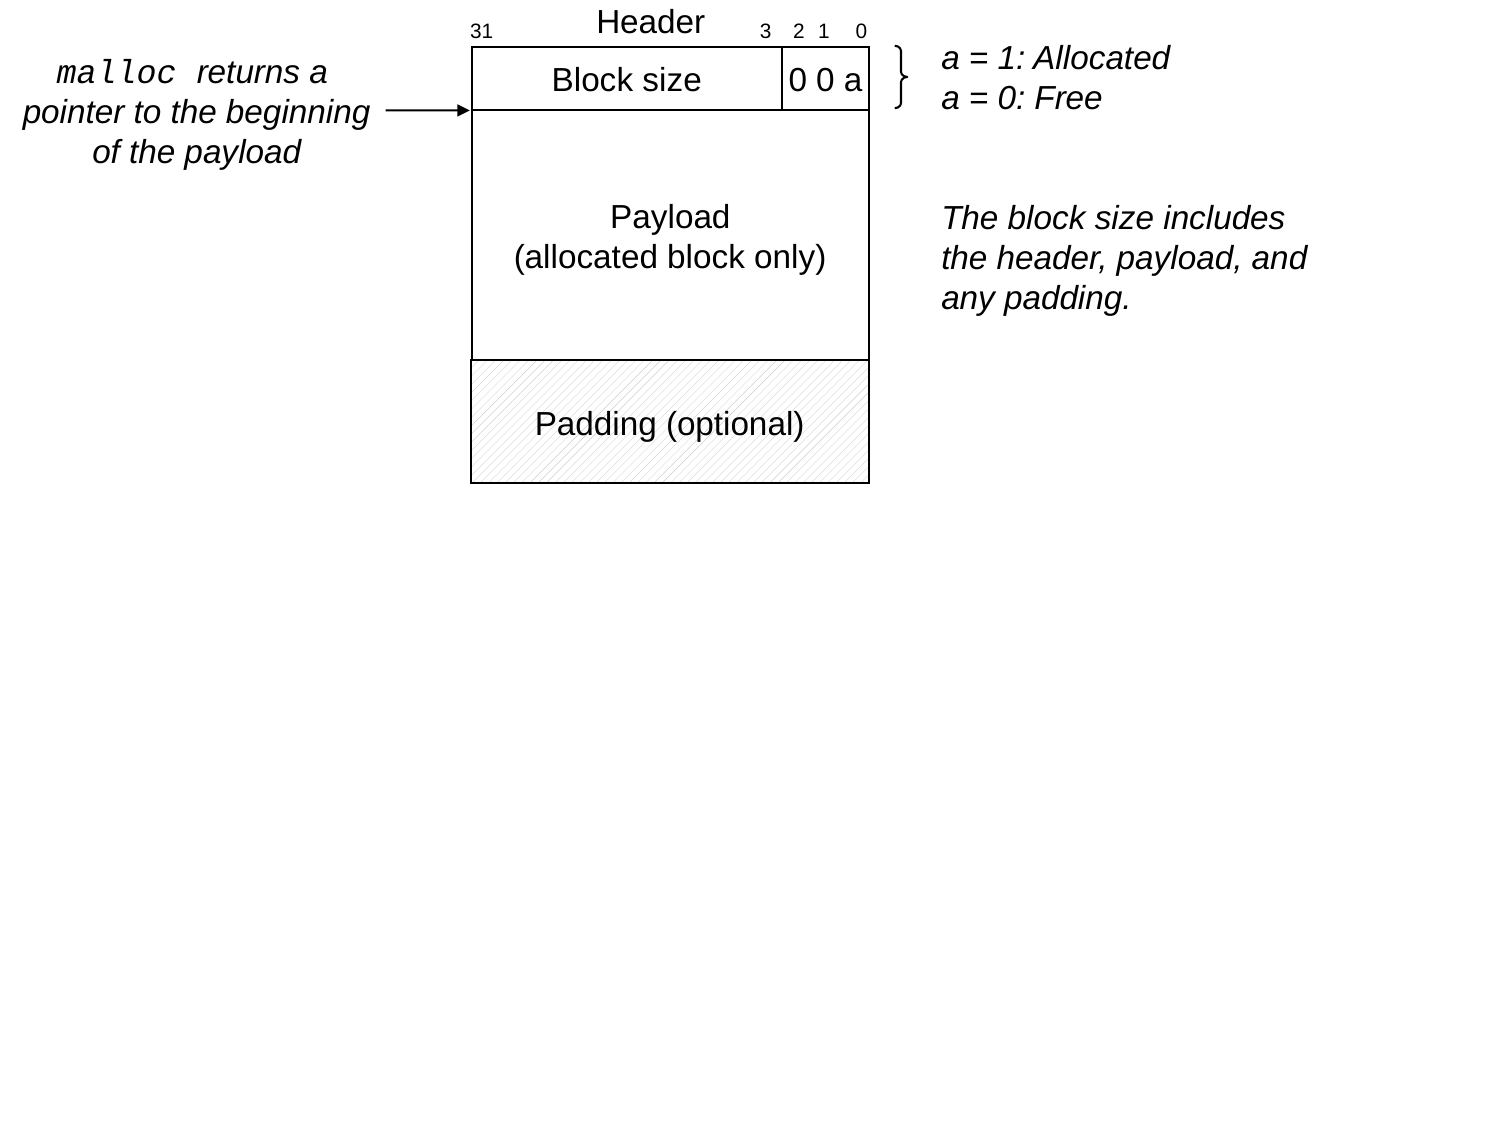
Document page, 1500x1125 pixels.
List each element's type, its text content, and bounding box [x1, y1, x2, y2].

text_box Padding (optional) [471, 360, 869, 484]
text_box malloc returns a pointer to the beginning of the payload [8, 43, 386, 178]
text_box 1 [820, 10, 845, 50]
text_box [386, 104, 470, 117]
text_box 0 0 a [782, 50, 869, 110]
text_box [894, 45, 908, 109]
text_box Block size [471, 47, 782, 109]
text_box Payload (allocated block only) [471, 109, 869, 360]
text_box a = 1: Allocated a = 0: Free The block size includes the header, payload, and any padding. [926, 29, 1323, 324]
text_box 2 [787, 10, 820, 50]
text_box Header [581, 0, 721, 48]
text_box 3 [744, 10, 787, 50]
text_box 31 [455, 10, 509, 50]
text_box 0 [845, 10, 883, 50]
